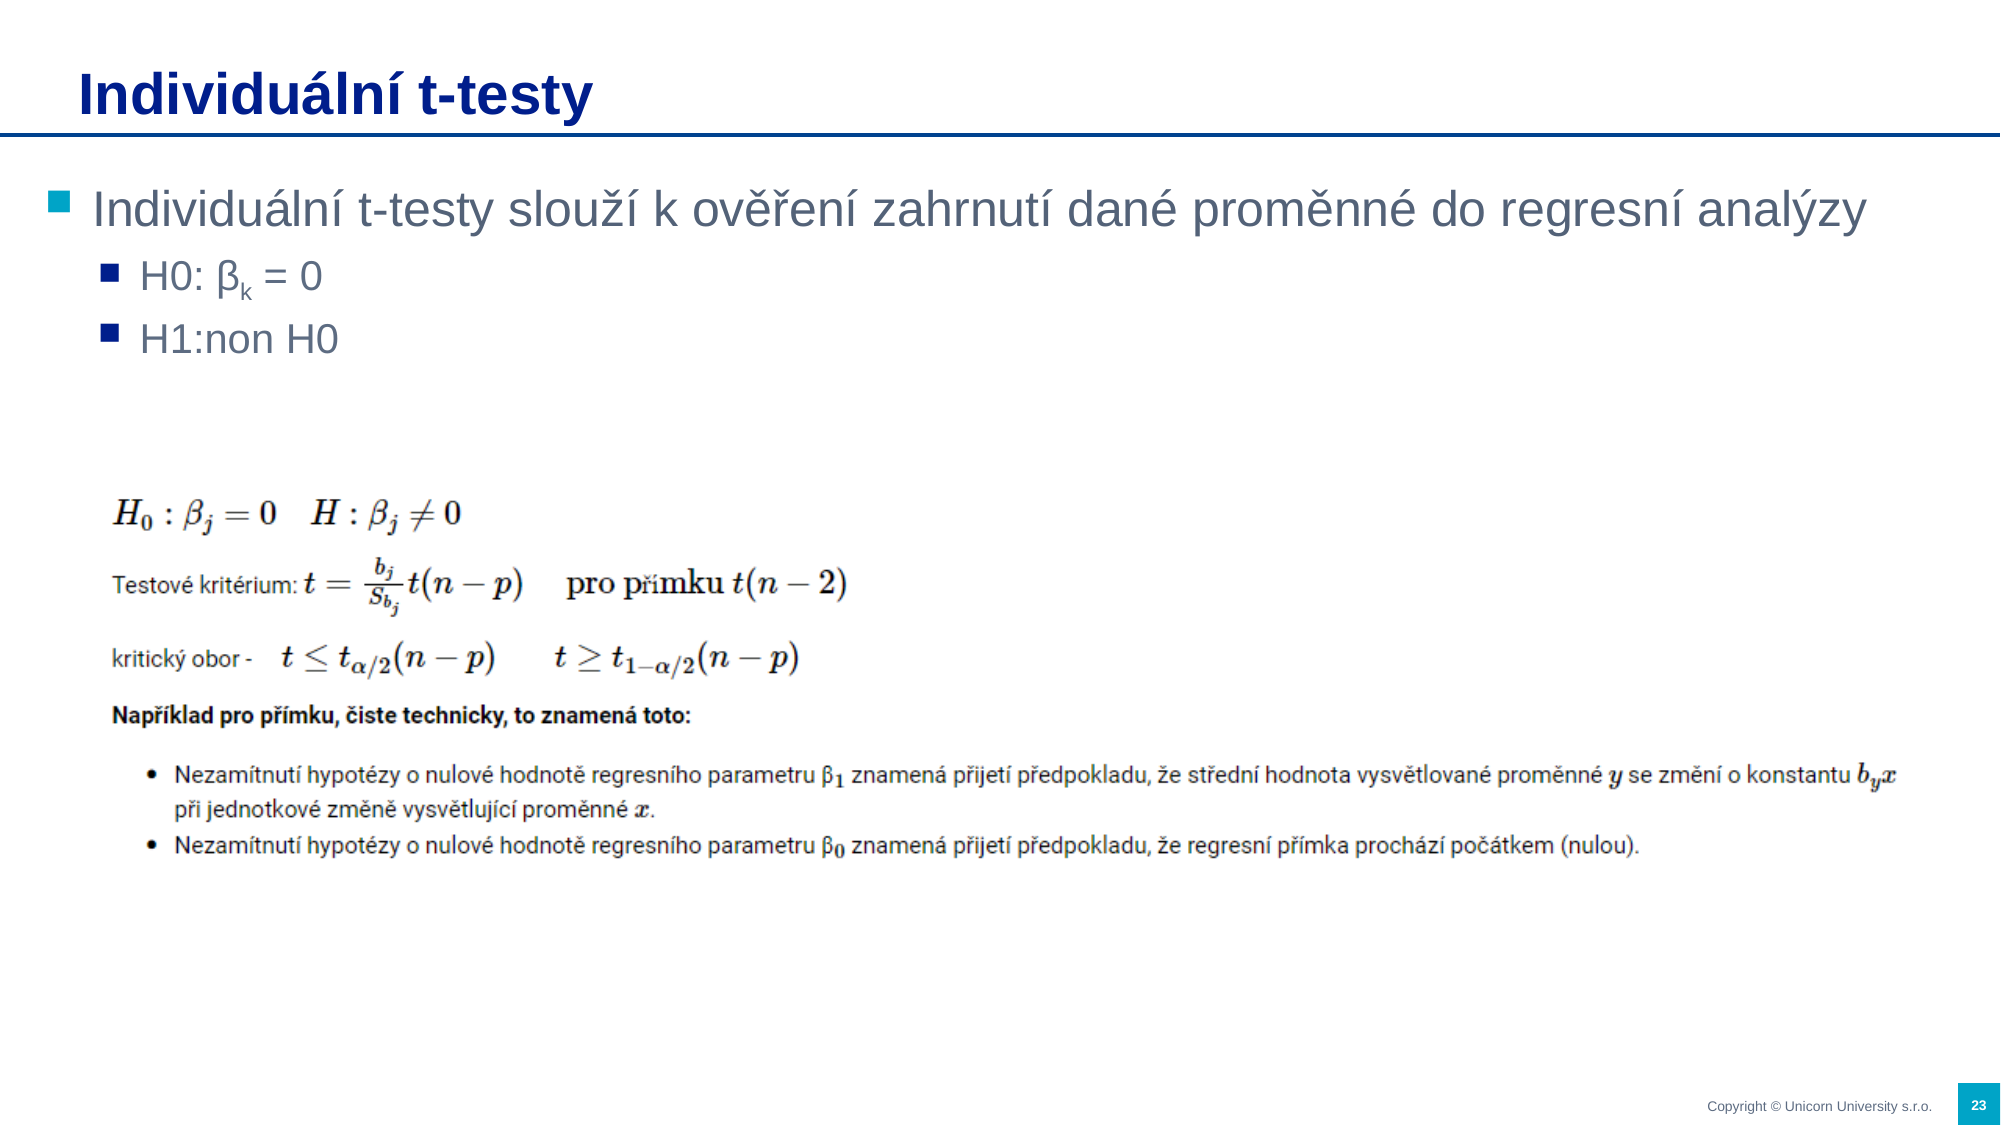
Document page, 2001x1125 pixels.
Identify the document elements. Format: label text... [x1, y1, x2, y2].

list Individuální t-testy slouží k ověření zahrnutí dané proměnné do regresní analýzy H0: βk = 0 H1:non H0 [45, 170, 1896, 375]
slide_number 23 [1945, 1074, 2000, 1125]
footer Copyright © Unicorn University s.r.o. [1273, 1075, 1945, 1125]
picture [105, 487, 1922, 874]
title Individuální t-testy [78, 0, 1922, 134]
